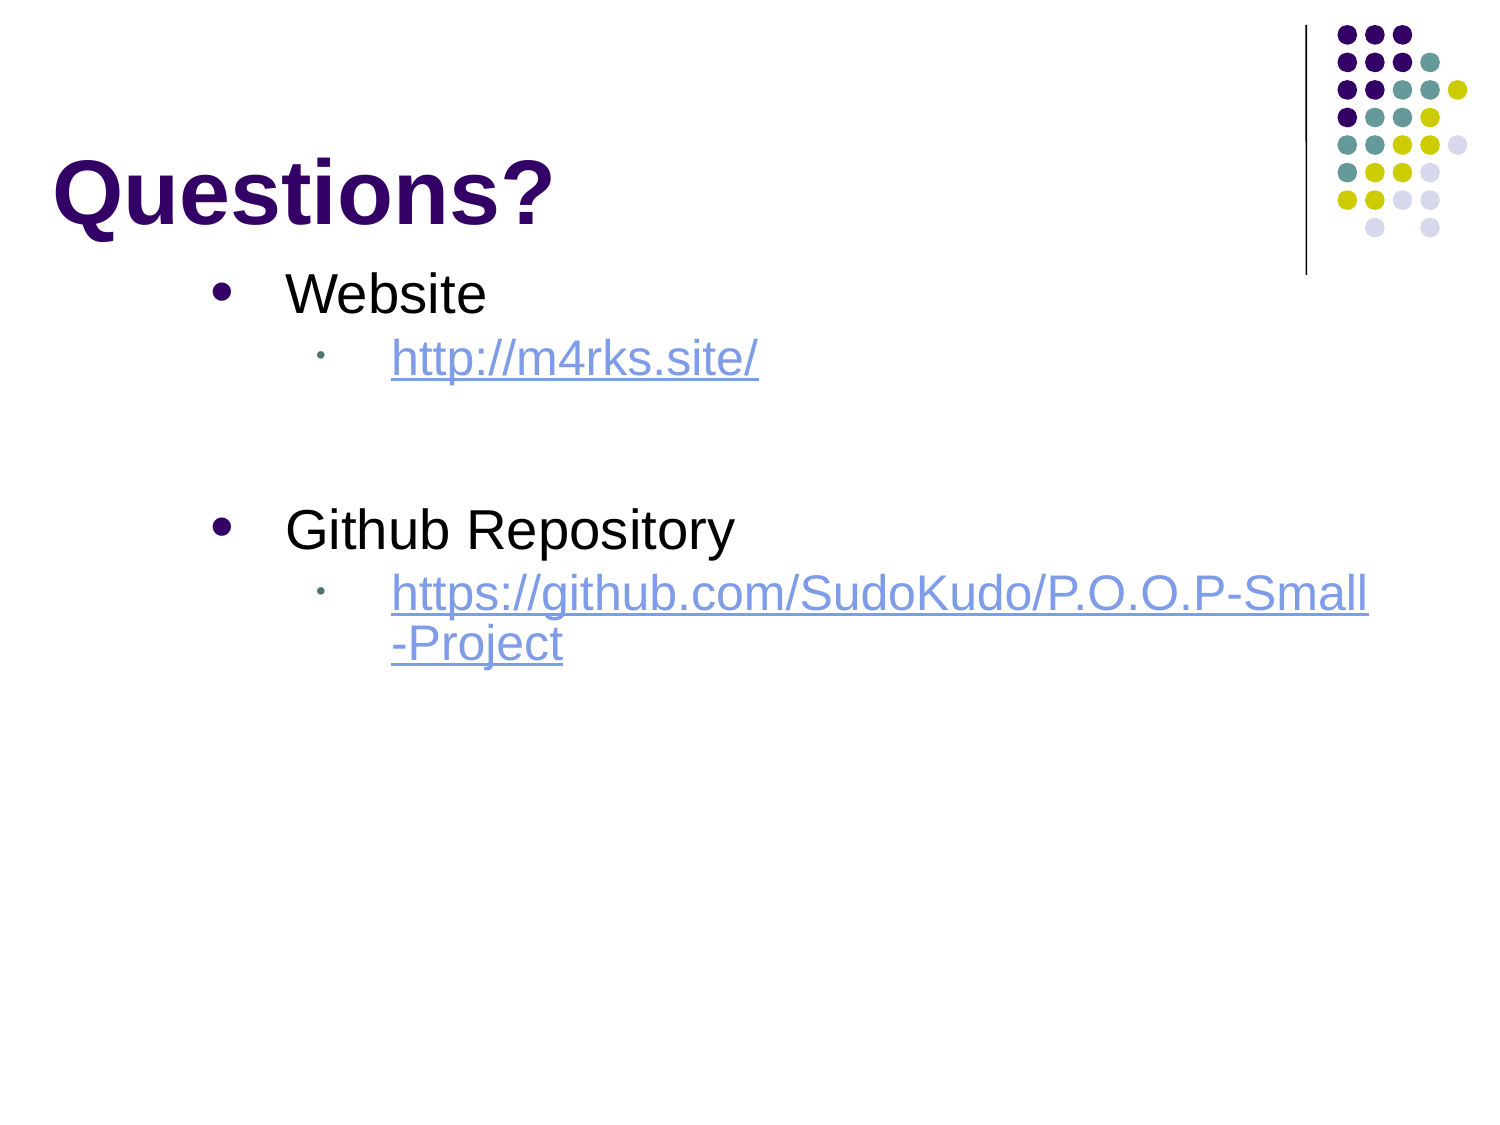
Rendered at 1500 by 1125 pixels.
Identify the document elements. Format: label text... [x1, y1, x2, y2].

list Website http://m4rks.site/ Github Repository https://github.com/SudoKudo/P.O.O.P-Small-Project [187, 249, 1400, 974]
title Questions? [37, 37, 1300, 250]
